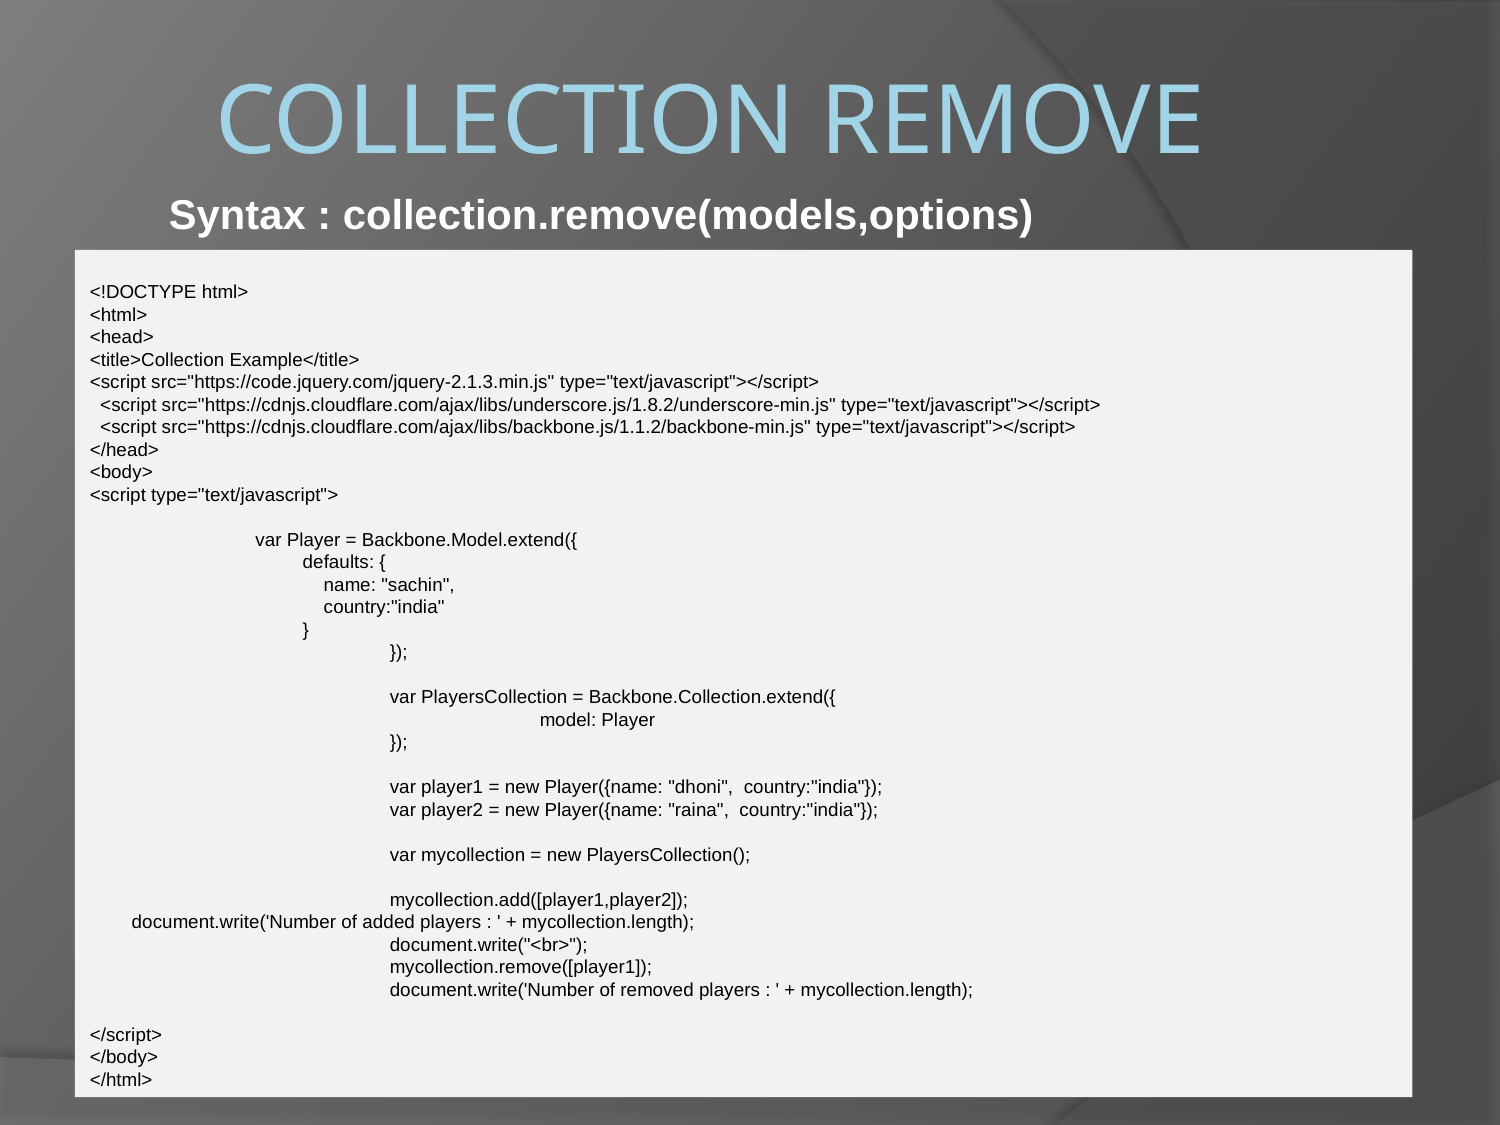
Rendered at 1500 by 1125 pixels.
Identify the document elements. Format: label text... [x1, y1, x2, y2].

subtitle Syntax : collection.remove(models,options) [75, 137, 1042, 238]
text_box <!DOCTYPE html> <html> <head> <title>Collection Example</title> <script src="https://code.jquery.com/jquery-2.1.3.min.js" type="text/javascript"></script> <script src="https://cdnjs.cloudflare.com/ajax/libs/underscore.js/1.8.2/underscore-min.js" type="text/javascript"></script> <script src="https://cdnjs.cloudflare.com/ajax/libs/backbone.js/1.1.2/backbone-min.js" type="text/javascript"></script> </head> <body> <script type="text/javascript"> var Player = Backbone.Model.extend({ defaults: { name: "sachin", country:"india" } }); var PlayersCollection = Backbone.Collection.extend({ model: Player }); var player1 = new Player({name: "dhoni", country:"india"}); var player2 = new Player({name: "raina", country:"india"}); var mycollection = new PlayersCollection(); mycollection.add([player1,player2]); document.write('Number of added players : ' + mycollection.length); document.write("<br>"); mycollection.remove([player1]); document.write('Number of removed players : ' + mycollection.length); </script> </body> </html> [74, 249, 1413, 1098]
title Collection Remove [50, 50, 1213, 290]
